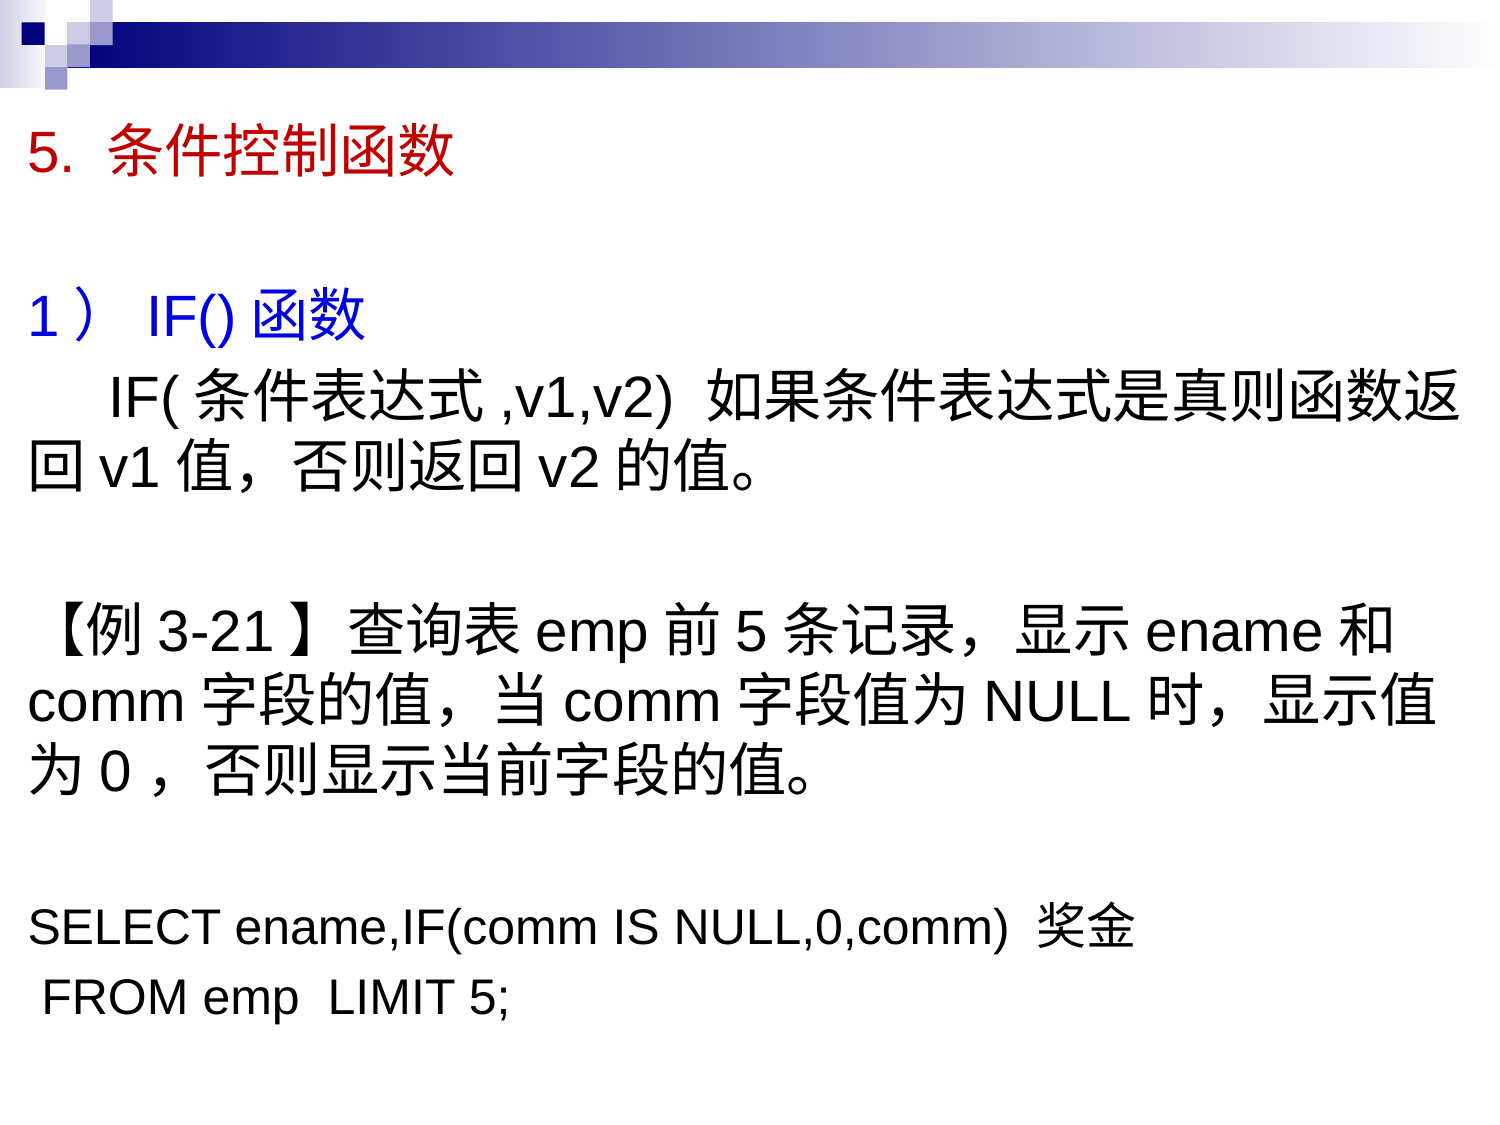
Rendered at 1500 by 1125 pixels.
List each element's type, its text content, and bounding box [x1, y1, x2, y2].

text_box 5. 条件控制函数 1）IF()函数 IF(条件表达式,v1,v2) 如果条件表达式是真则函数返回v1值，否则返回v2的值。 【例3-21】查询表emp前5条记录，显示ename和comm字段的值，当comm字段值为NULL时，显示值为0，否则显示当前字段的值。 SELECT ename,IF(comm IS NULL,0,comm) 奖金 FROM emp LIMIT 5; [12, 107, 1488, 1069]
